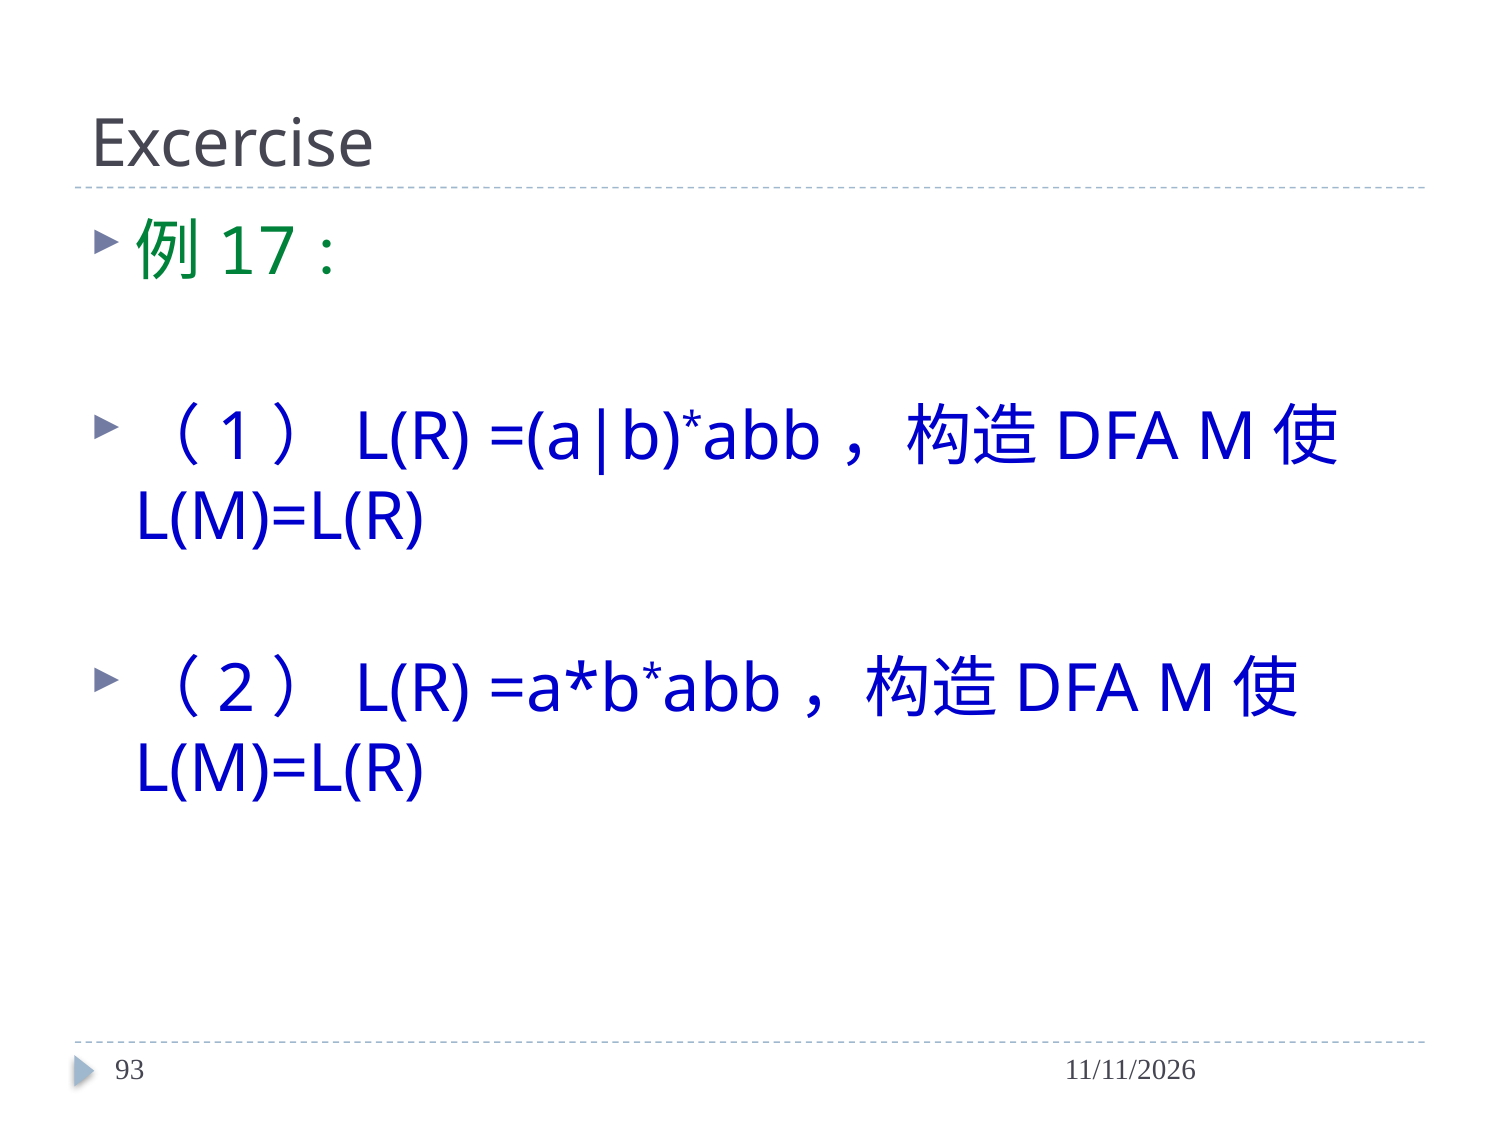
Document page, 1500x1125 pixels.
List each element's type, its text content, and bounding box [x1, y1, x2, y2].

title Excercise [74, 24, 1426, 188]
slide_number 93 [100, 1042, 426, 1103]
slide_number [1050, 1042, 1426, 1103]
list 例17： （1）L(R) =(a|b)*abb，构造DFA M使L(M)=L(R) （2）L(R) =a*b*abb，构造DFA M使L(M)=L(R) [74, 199, 1426, 1011]
